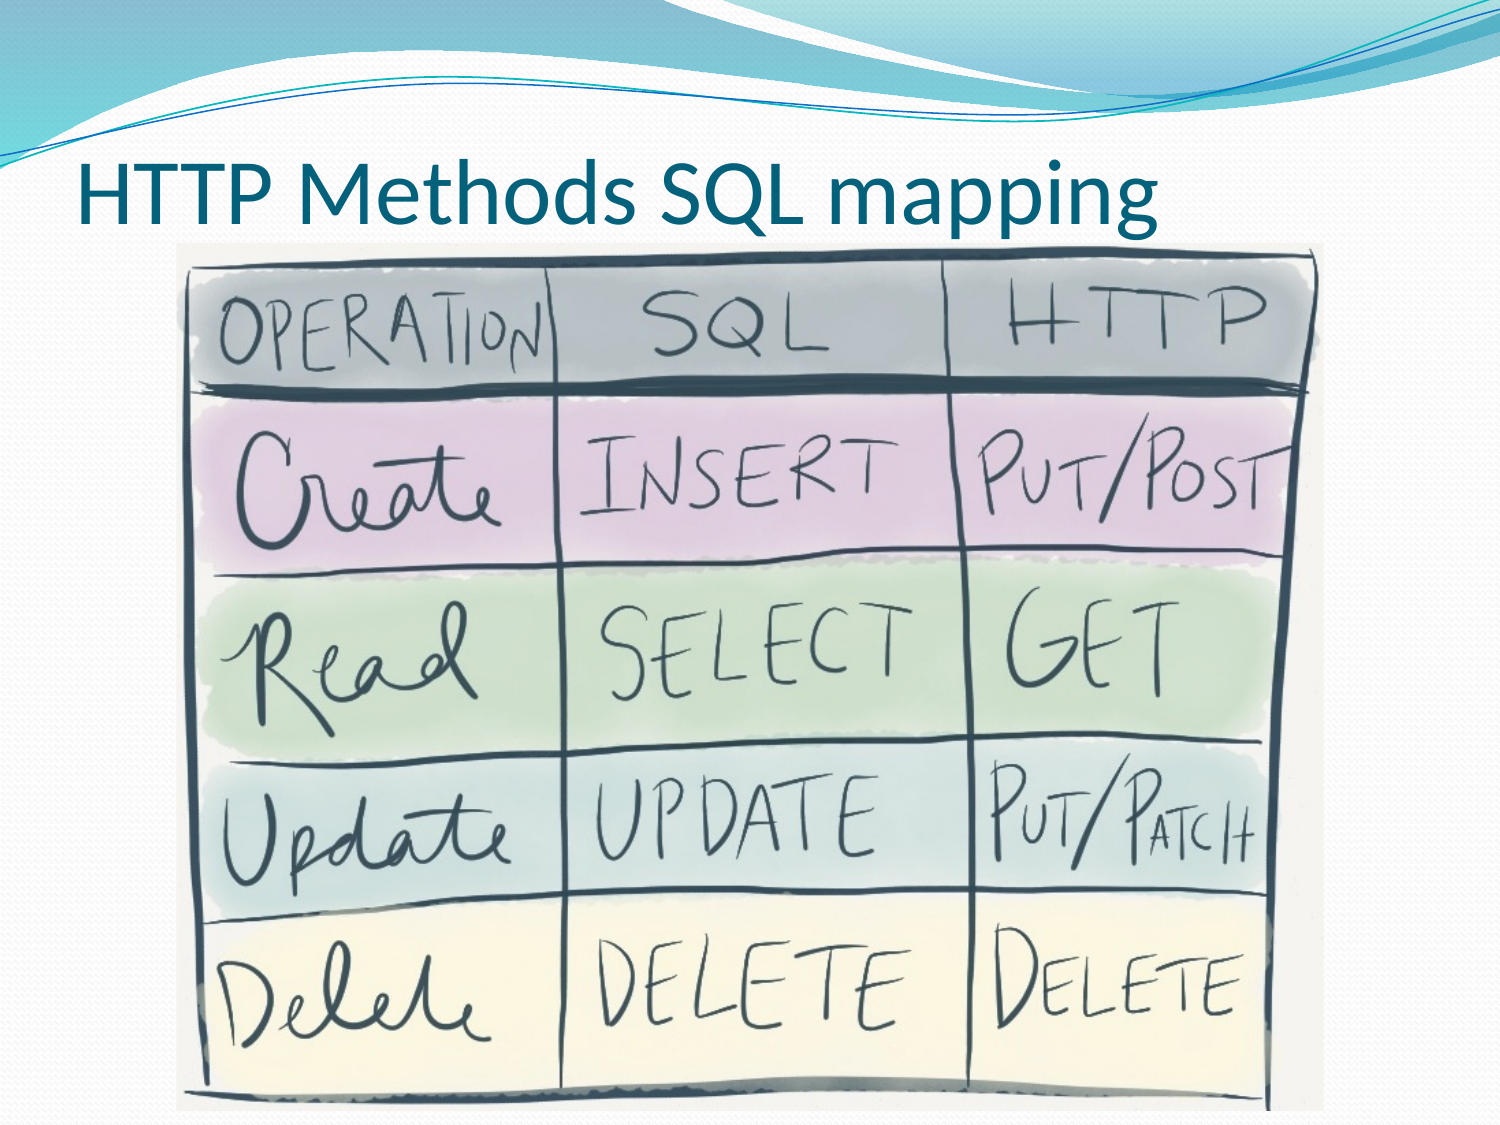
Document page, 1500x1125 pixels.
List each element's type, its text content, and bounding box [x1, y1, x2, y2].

picture [176, 243, 1324, 1111]
title HTTP Methods SQL mapping [75, 115, 1425, 244]
